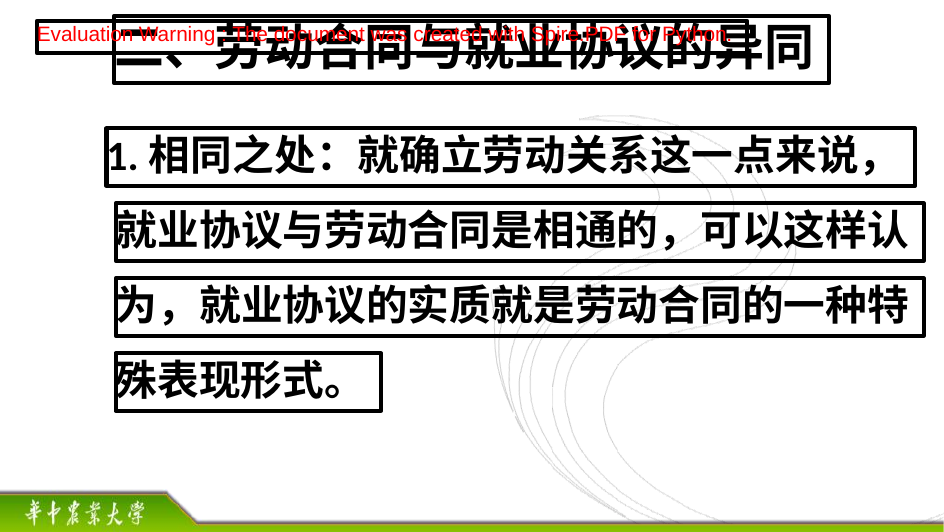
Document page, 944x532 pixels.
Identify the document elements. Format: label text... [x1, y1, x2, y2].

text_box 就业协议与劳动合同是相通的，可以这样认 [114, 201, 480, 263]
text_box 二、劳动合同与就业协议的异同 [112, 14, 831, 85]
picture [0, 105, 944, 532]
text_box 为，就业协议的实质就是劳动合同的一种特 [114, 276, 480, 338]
text_box Evaluation Warning : The document was created with Spire.PDF for Python. [35, 19, 749, 55]
text_box 1.相同之处：就确立劳动关系这一点来说， [104, 126, 480, 188]
text_box 殊表现形式。 [114, 351, 383, 413]
